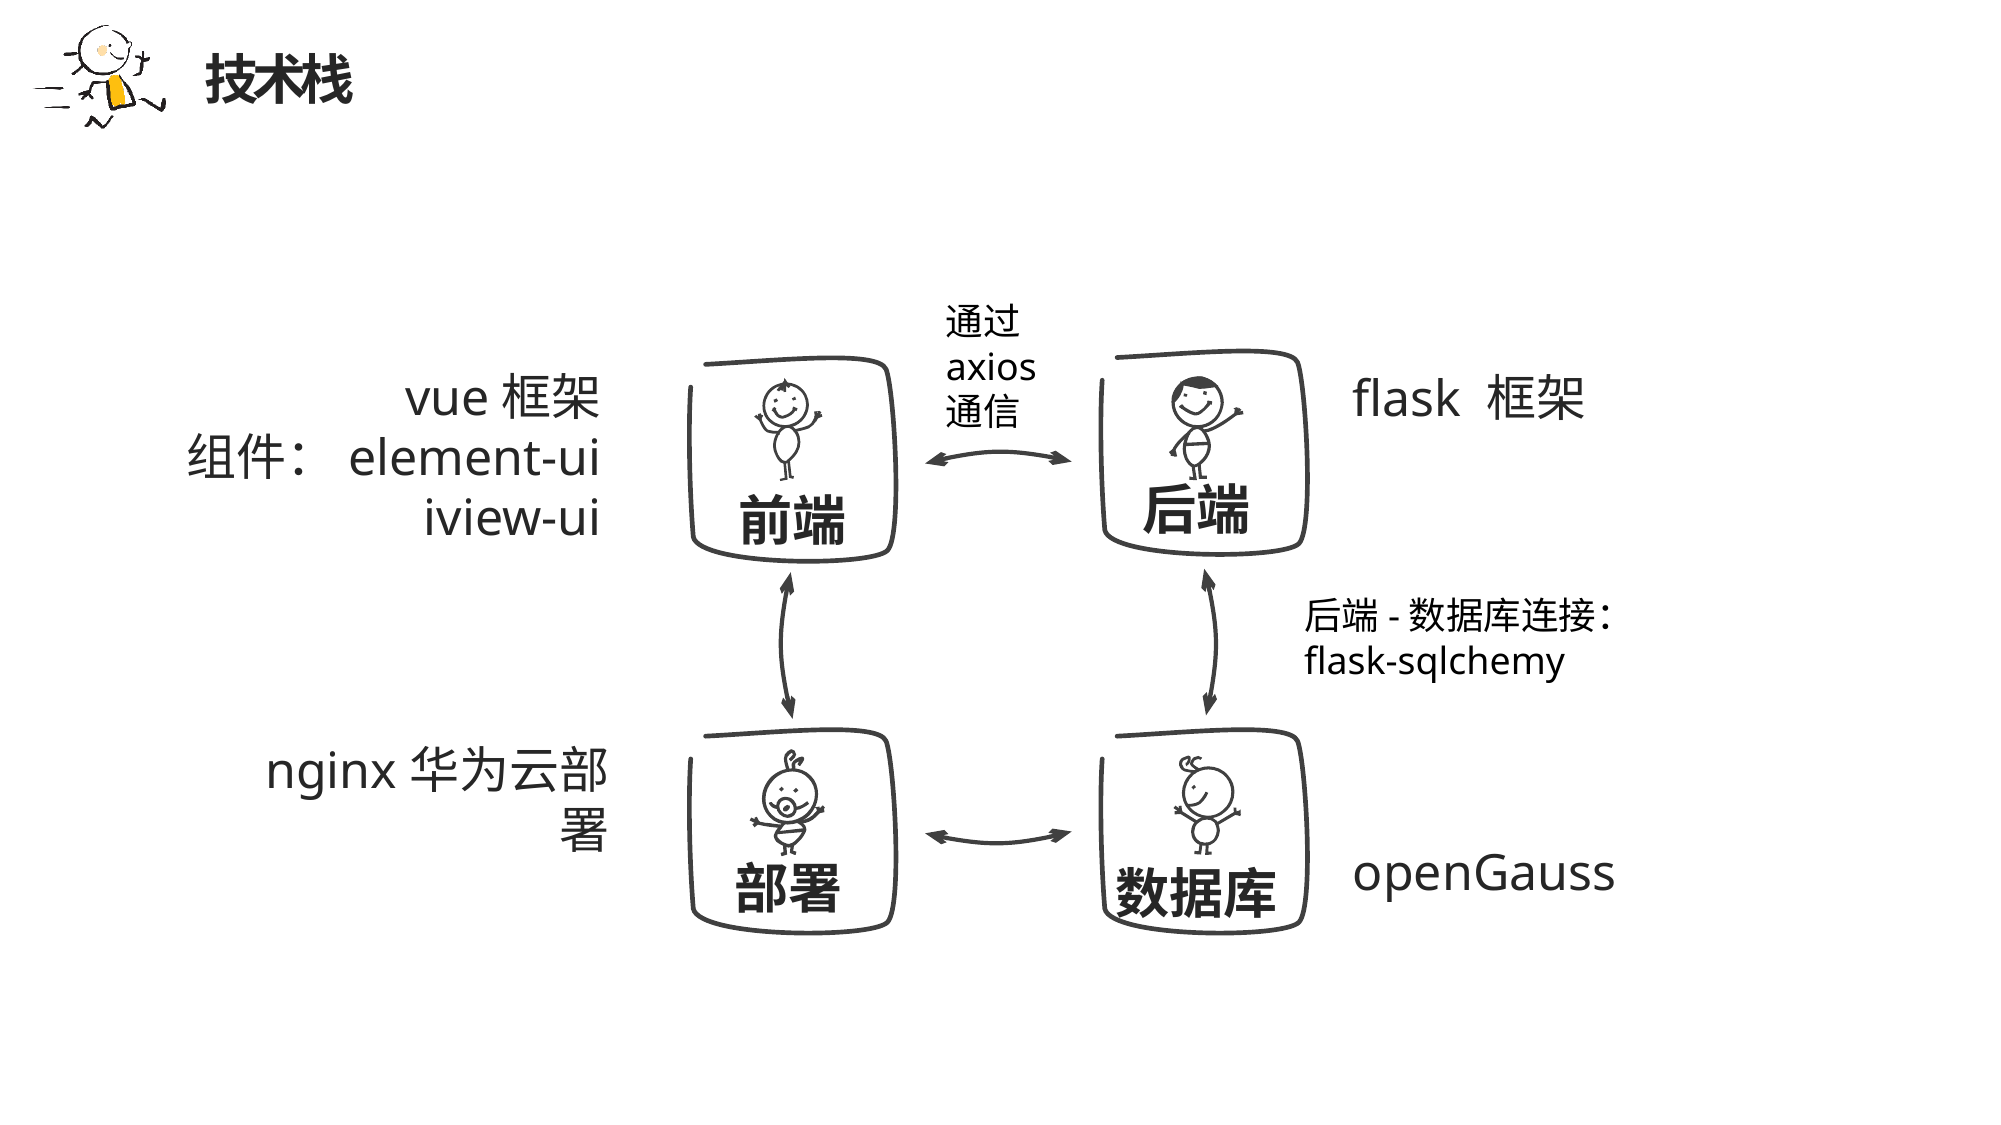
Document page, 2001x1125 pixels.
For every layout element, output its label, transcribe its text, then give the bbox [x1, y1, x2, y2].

text_box 技术栈 [189, 38, 497, 118]
text_box [725, 927, 881, 935]
text_box flask 框架 [1338, 358, 1666, 434]
text_box [925, 829, 1072, 845]
text_box [1099, 349, 1309, 547]
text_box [1173, 755, 1242, 855]
text_box [1135, 548, 1294, 556]
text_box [749, 749, 825, 857]
text_box [749, 559, 864, 563]
picture [19, 17, 176, 140]
text_box [1099, 728, 1309, 925]
text_box vue框架 组件：element-ui iview-ui [102, 357, 617, 613]
text_box [779, 572, 795, 719]
text_box 数据库 [1097, 852, 1297, 997]
text_box 通过axios通信 [931, 290, 1061, 441]
text_box [688, 356, 897, 540]
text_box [754, 377, 823, 482]
text_box 部署 [689, 846, 889, 927]
text_box [925, 450, 1072, 466]
text_box 前端 [693, 478, 893, 559]
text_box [1169, 375, 1244, 481]
text_box [688, 728, 897, 922]
text_box 后端 [1097, 468, 1297, 548]
text_box nginx华为云部署 [204, 731, 625, 866]
text_box openGauss [1338, 833, 1666, 909]
text_box 后端-数据库连接： flask-sqlchemy [1289, 584, 1715, 689]
text_box [1201, 568, 1218, 716]
